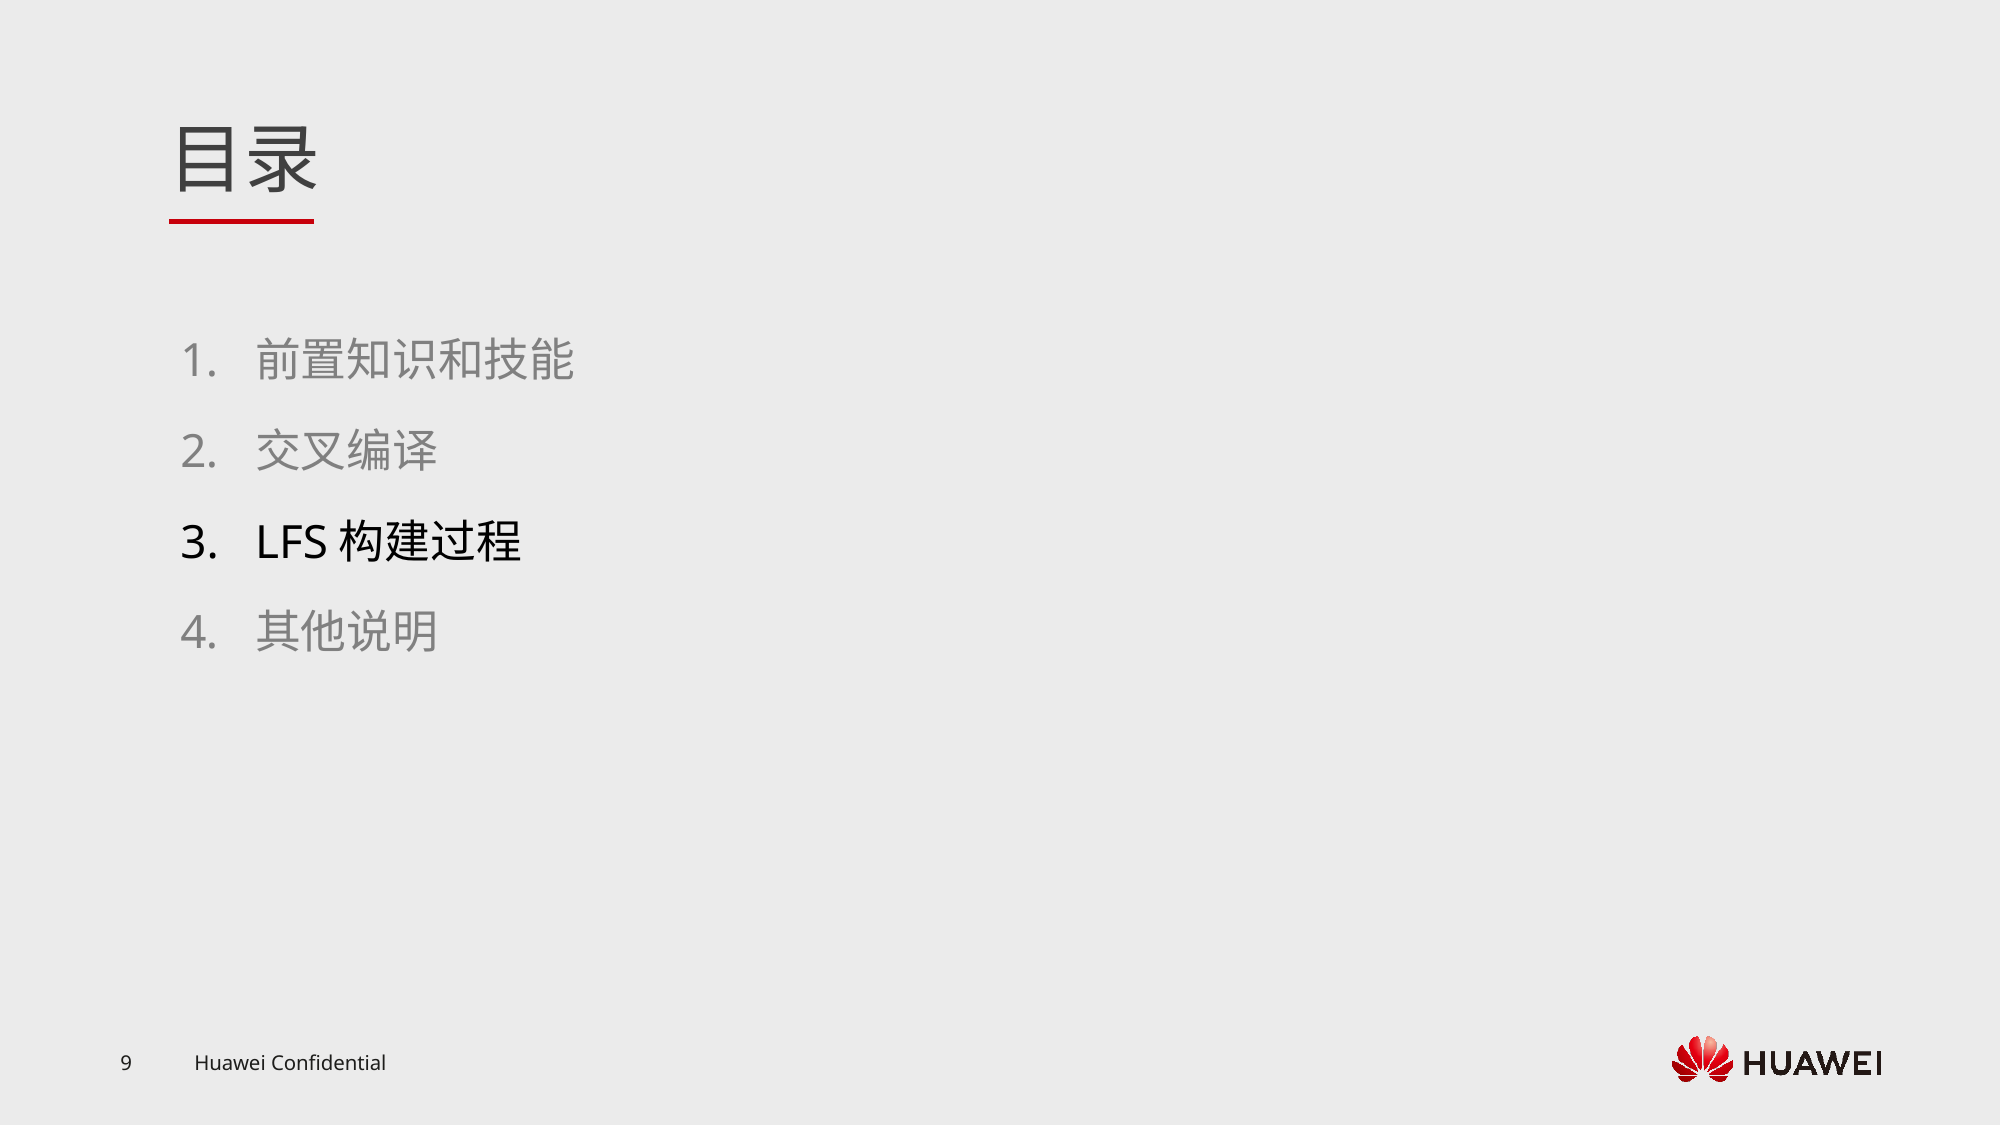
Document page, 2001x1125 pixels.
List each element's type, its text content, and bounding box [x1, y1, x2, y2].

picture [1672, 1036, 1881, 1082]
list 前置知识和技能 交叉编译 LFS构建过程 其他说明 [166, 302, 1834, 971]
